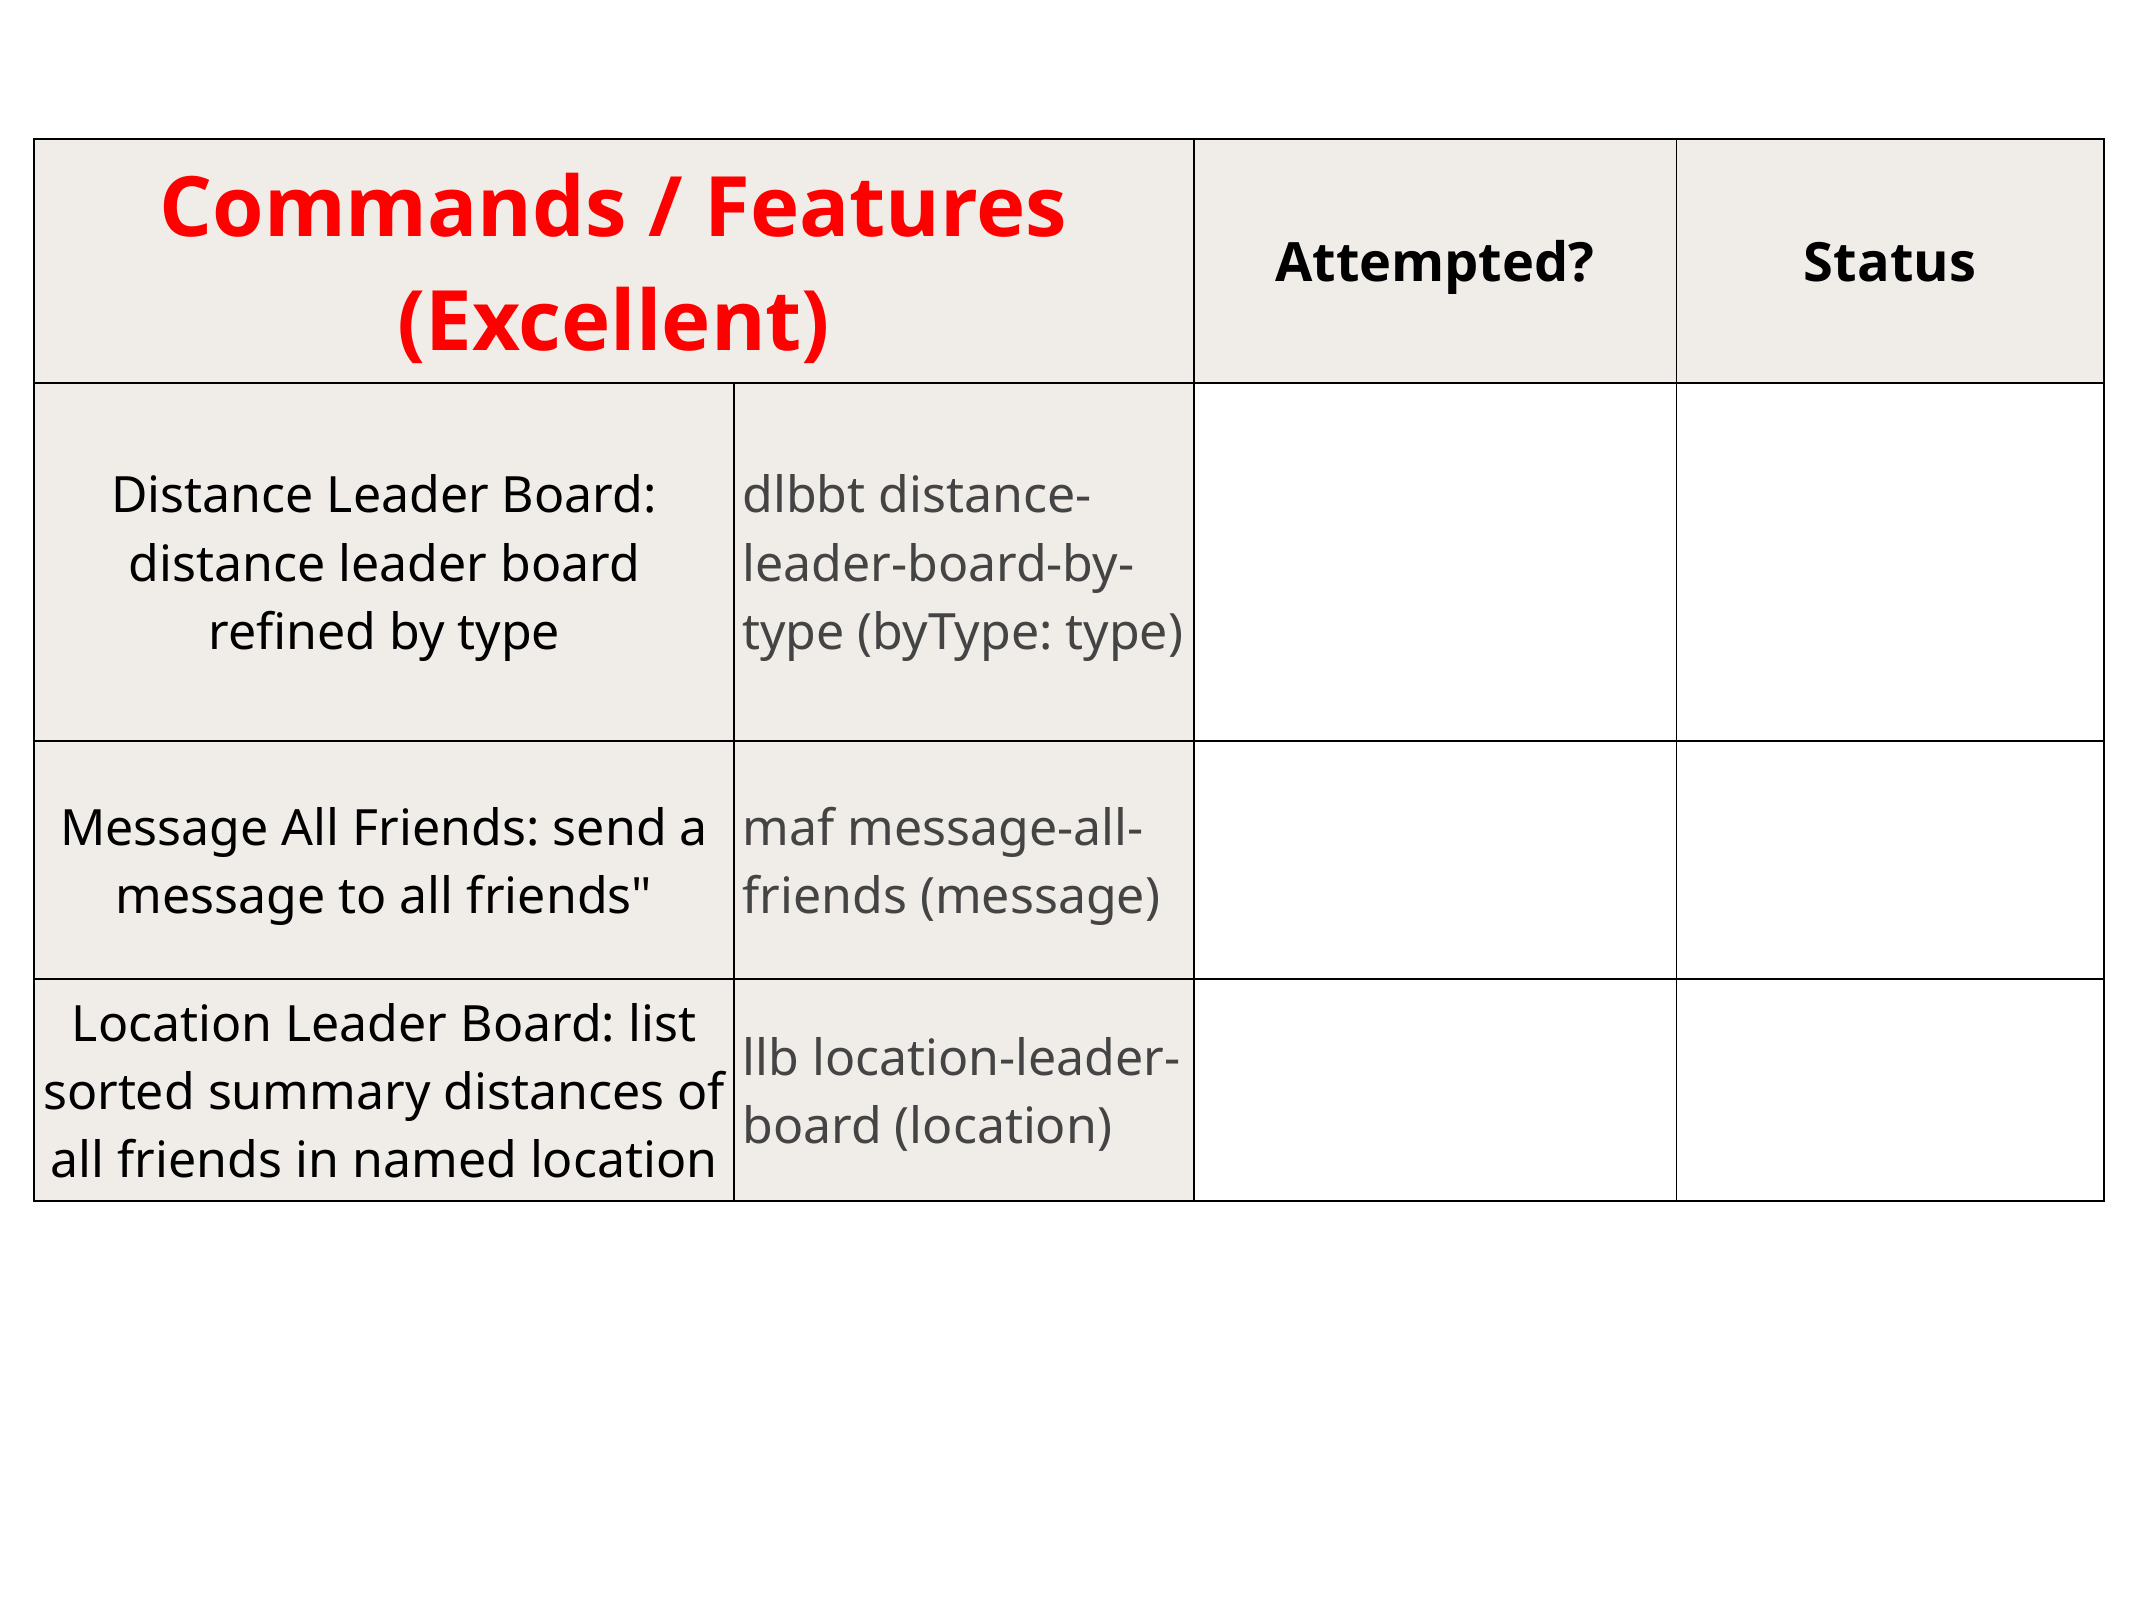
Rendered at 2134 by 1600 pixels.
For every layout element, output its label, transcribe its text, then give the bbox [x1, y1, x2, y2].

table_cell Location Leader Board: list sorted summary distances of all friends in named location [35, 980, 733, 1200]
table_cell [1195, 742, 1676, 978]
table_cell llb location-leader-board (location) [735, 980, 1193, 1200]
table_cell maf message-all-friends (message) [735, 742, 1193, 978]
table_header Attempted? [1195, 140, 1676, 382]
table_cell Message All Friends: send a message to all friends" [35, 742, 733, 978]
table_cell dlbbt distance-leader-board-by-type (byType: type) [735, 384, 1193, 740]
table_header Commands / Features (Excellent) [35, 140, 1193, 382]
table_cell [1195, 384, 1676, 740]
table_cell [1677, 742, 2103, 978]
table_cell [1677, 980, 2103, 1200]
table_header Status [1677, 140, 2103, 382]
table_cell [1677, 384, 2103, 740]
table_cell [1195, 980, 1676, 1200]
table_cell Distance Leader Board: distance leader board refined by type [35, 384, 733, 740]
